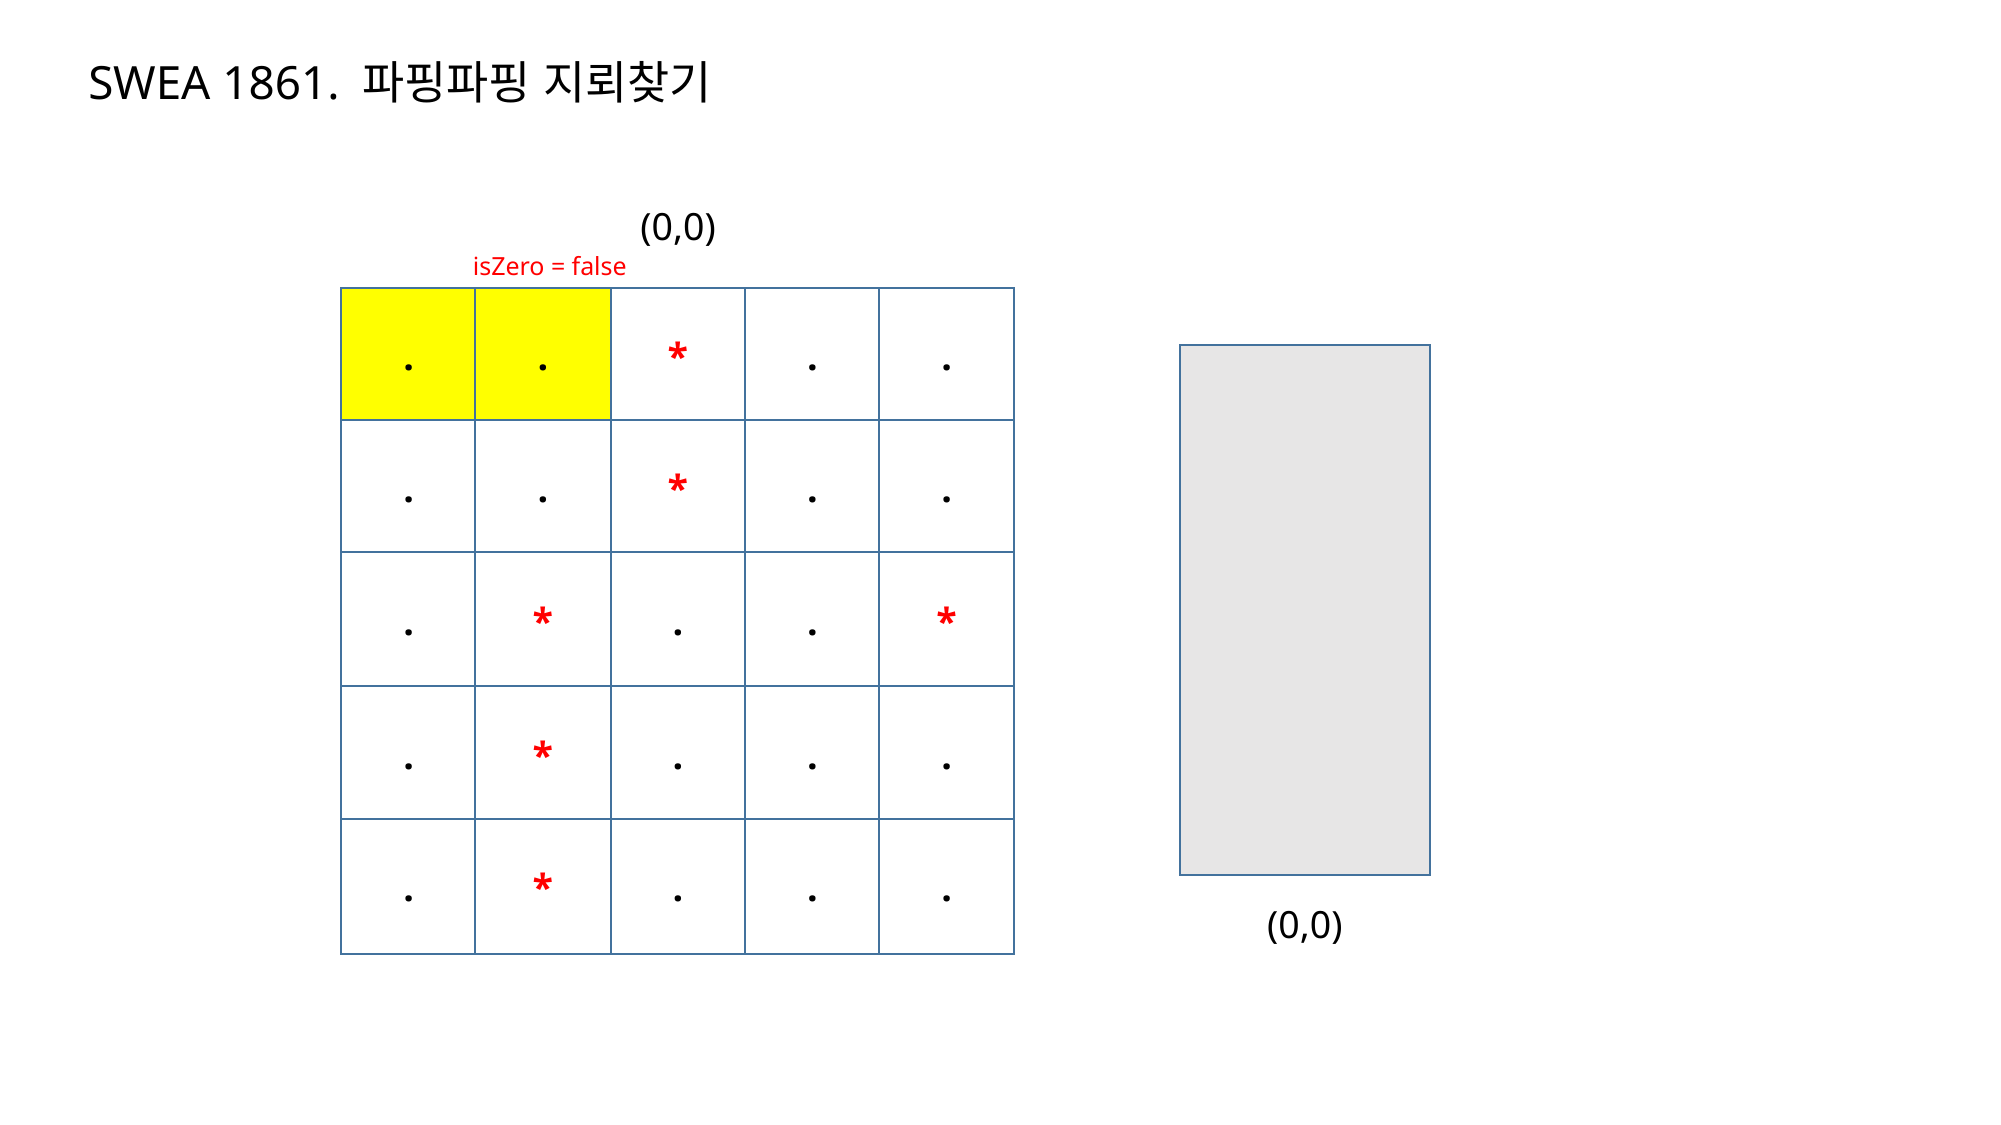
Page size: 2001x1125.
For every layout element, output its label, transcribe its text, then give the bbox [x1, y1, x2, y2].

text_box . [340, 818, 474, 955]
text_box . [340, 287, 474, 419]
text_box . [744, 419, 878, 551]
text_box [1179, 344, 1431, 876]
text_box . [744, 287, 878, 419]
text_box . [878, 287, 1015, 419]
text_box . [878, 685, 1015, 818]
text_box * [612, 419, 744, 551]
text_box . [744, 685, 878, 818]
text_box . [474, 419, 612, 551]
text_box . [878, 419, 1015, 551]
text_box * [474, 818, 612, 955]
text_box * [474, 551, 612, 685]
text_box . [744, 818, 878, 955]
text_box . [612, 685, 744, 818]
text_box . [340, 685, 474, 818]
text_box . [340, 419, 474, 551]
text_box . [340, 551, 474, 685]
text_box . [878, 818, 1015, 955]
text_box * [474, 685, 612, 818]
text_box . [612, 551, 744, 685]
text_box * [878, 551, 1015, 685]
text_box . [612, 818, 744, 955]
text_box SWEA 1861. 파핑파핑 지뢰찾기 [73, 46, 780, 117]
text_box (0,0) [625, 195, 731, 256]
text_box . [474, 289, 612, 419]
text_box (0,0) [1252, 893, 1358, 954]
text_box isZero = false [458, 243, 644, 289]
text_box . [744, 551, 878, 685]
text_box * [612, 287, 744, 419]
